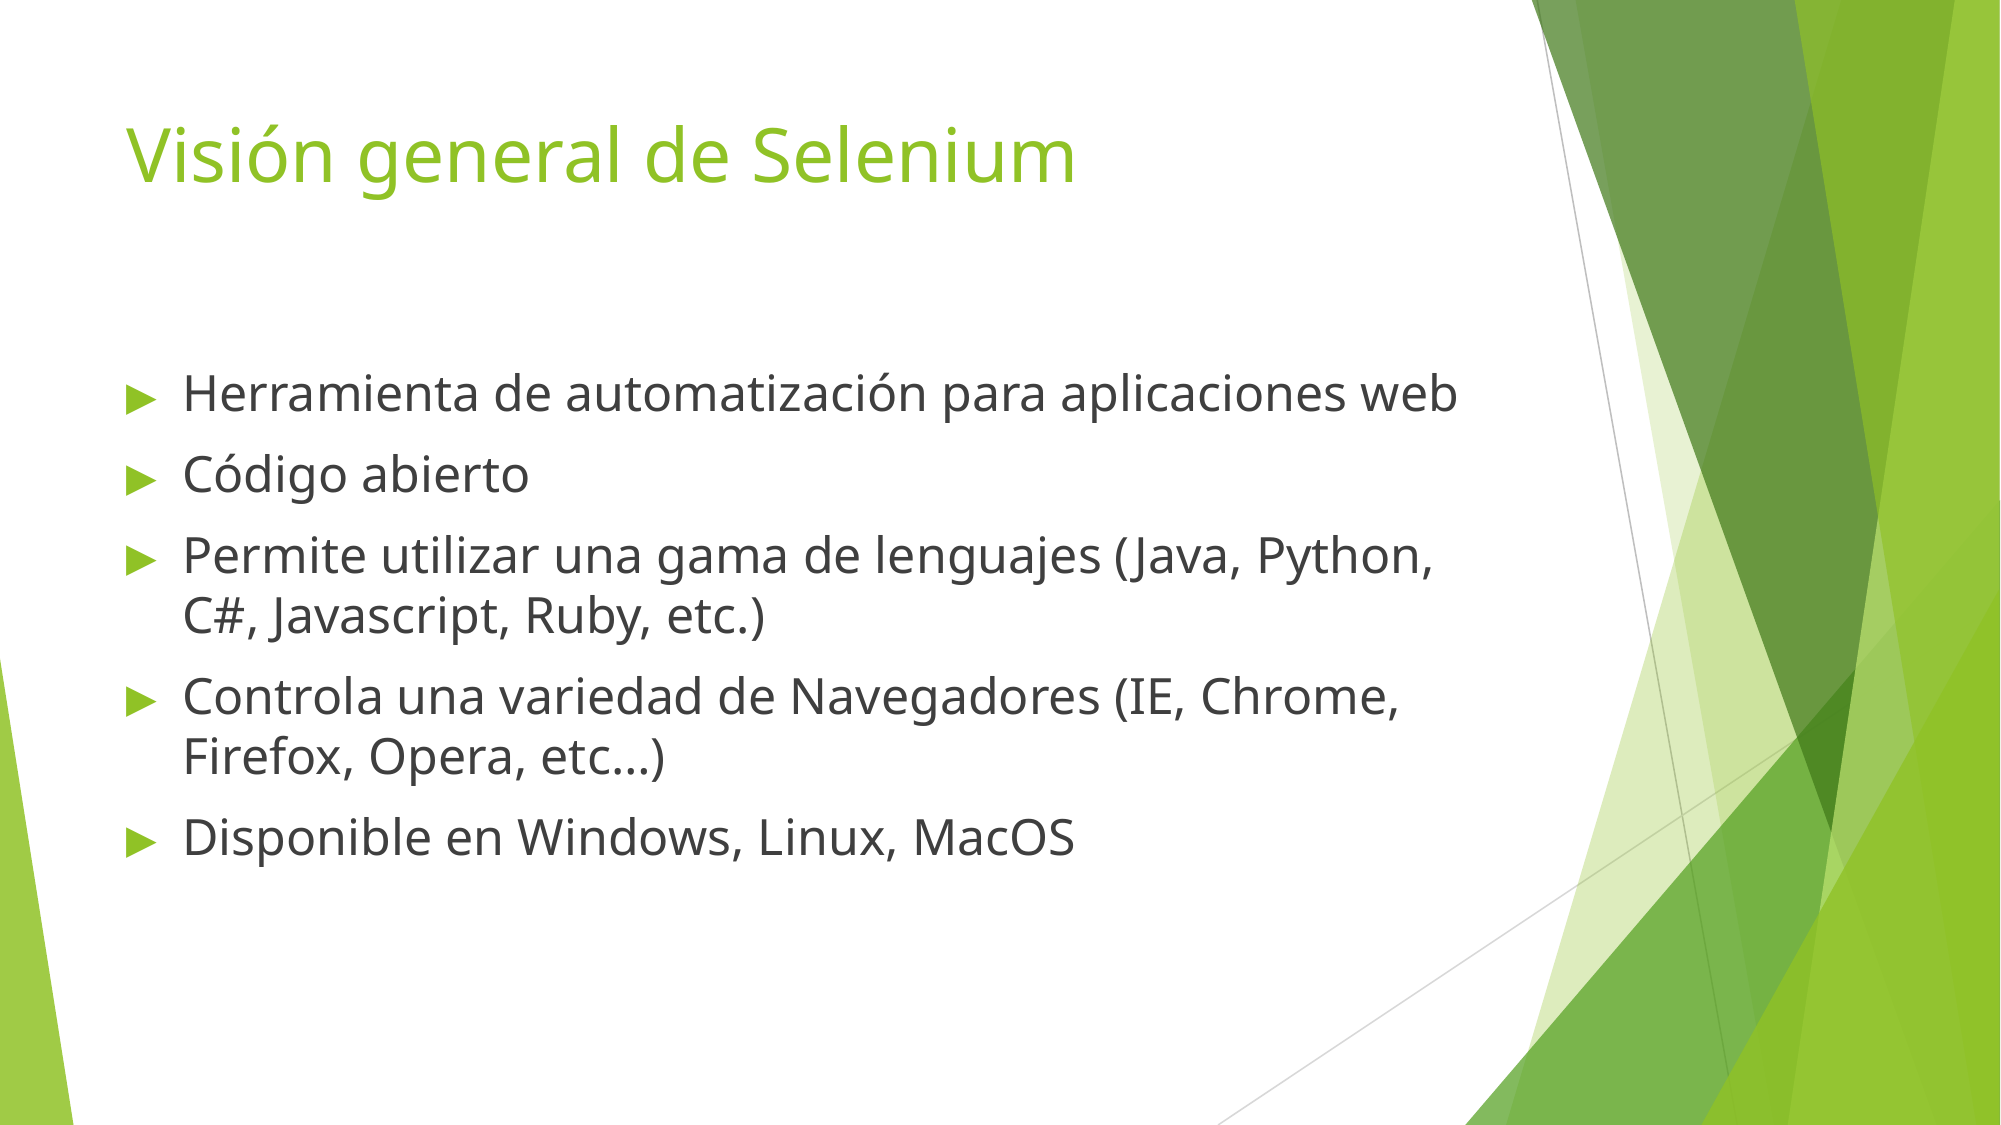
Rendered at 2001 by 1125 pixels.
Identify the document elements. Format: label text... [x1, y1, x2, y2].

title Visión general de Selenium [111, 99, 1522, 317]
list Herramienta de automatización para aplicaciones web Código abierto Permite utilizar una gama de lenguajes (Java, Python, C#, Javascript, Ruby, etc.) Controla una variedad de Navegadores (IE, Chrome, Firefox, Opera, etc…) Disponible en Windows, Linux, MacOS [111, 354, 1522, 992]
